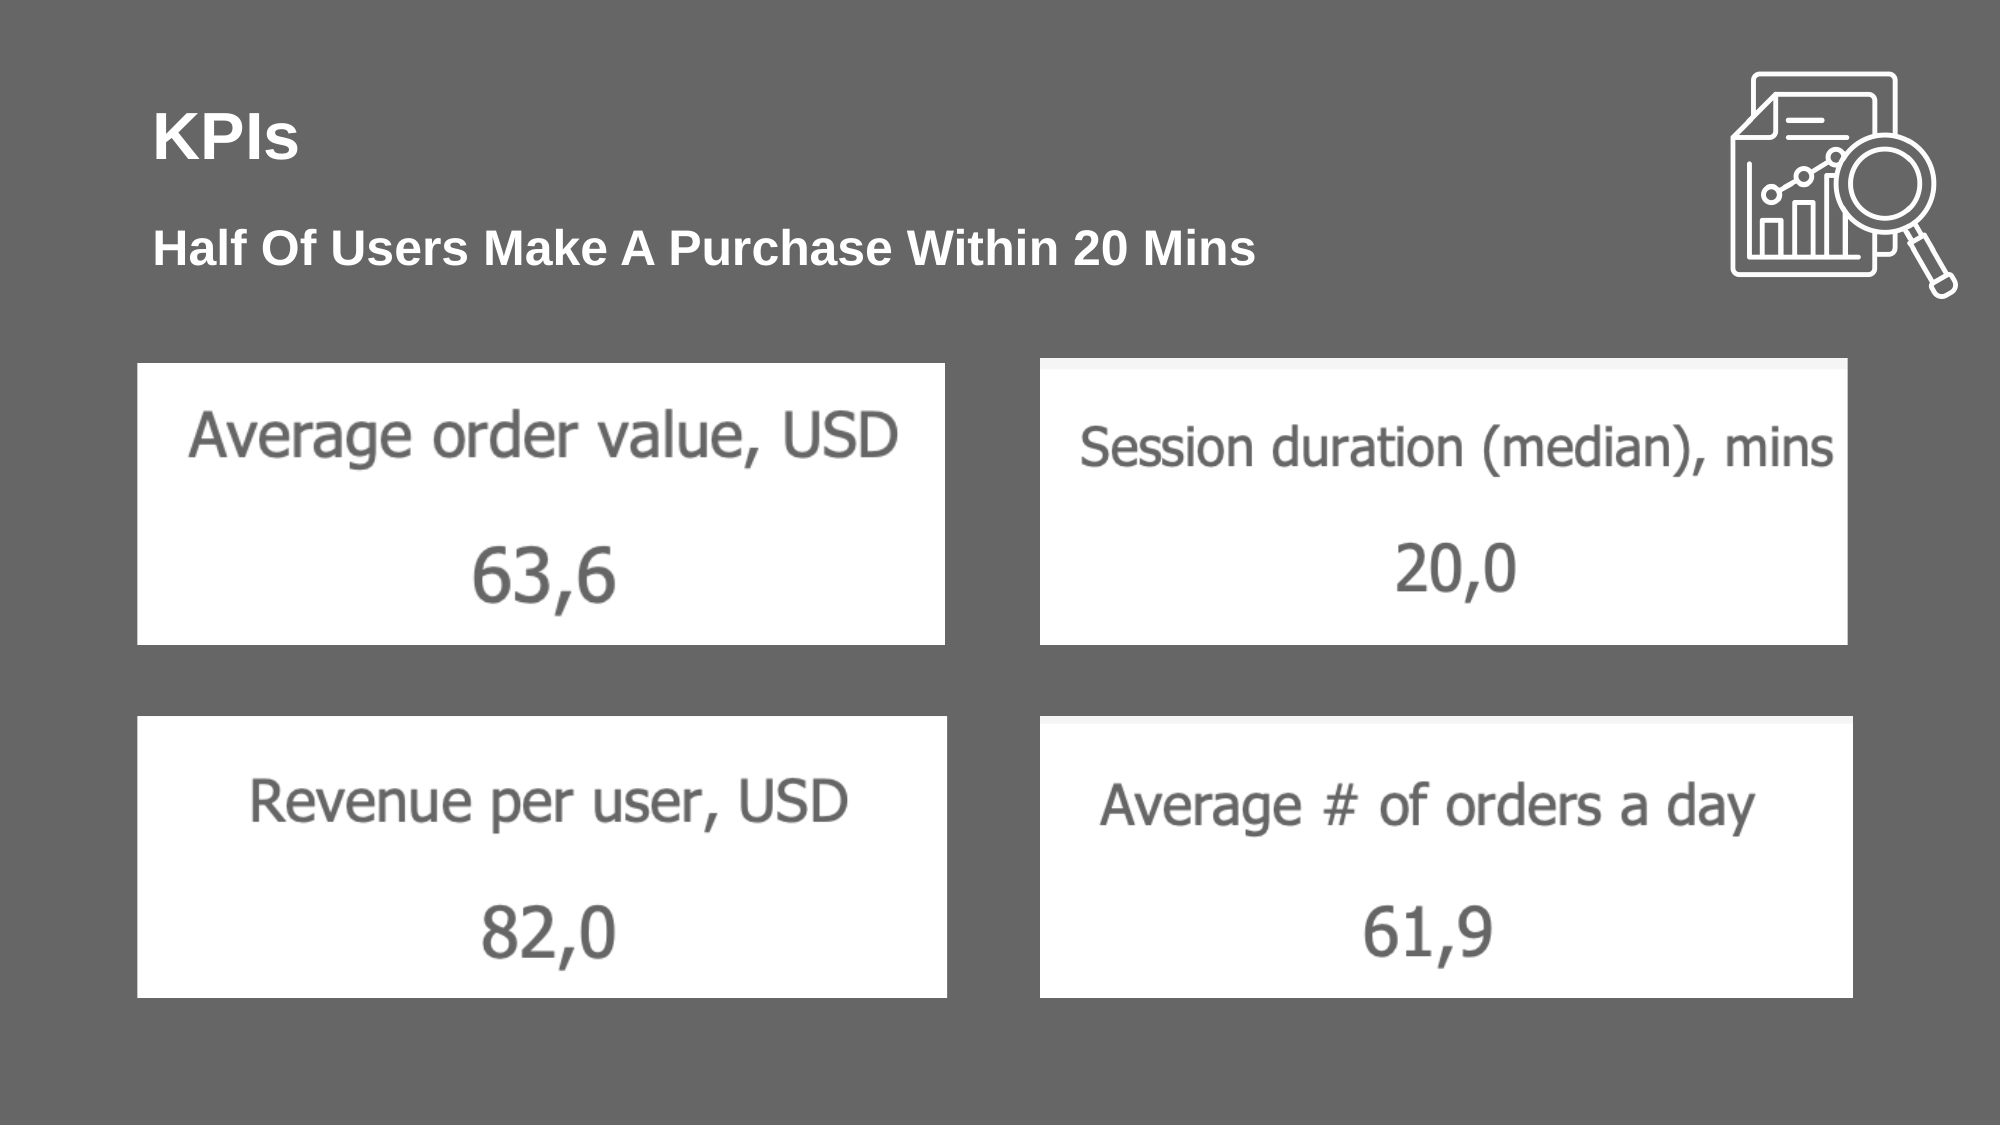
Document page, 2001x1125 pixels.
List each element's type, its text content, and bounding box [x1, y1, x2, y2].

picture [1040, 358, 1848, 645]
picture [1715, 56, 1973, 314]
title KPIs [137, 59, 1715, 217]
picture [1040, 716, 1853, 998]
picture [137, 363, 945, 645]
picture [137, 716, 948, 998]
text_box Half Of Users Make A Purchase Within 20 Mins [137, 170, 1280, 328]
